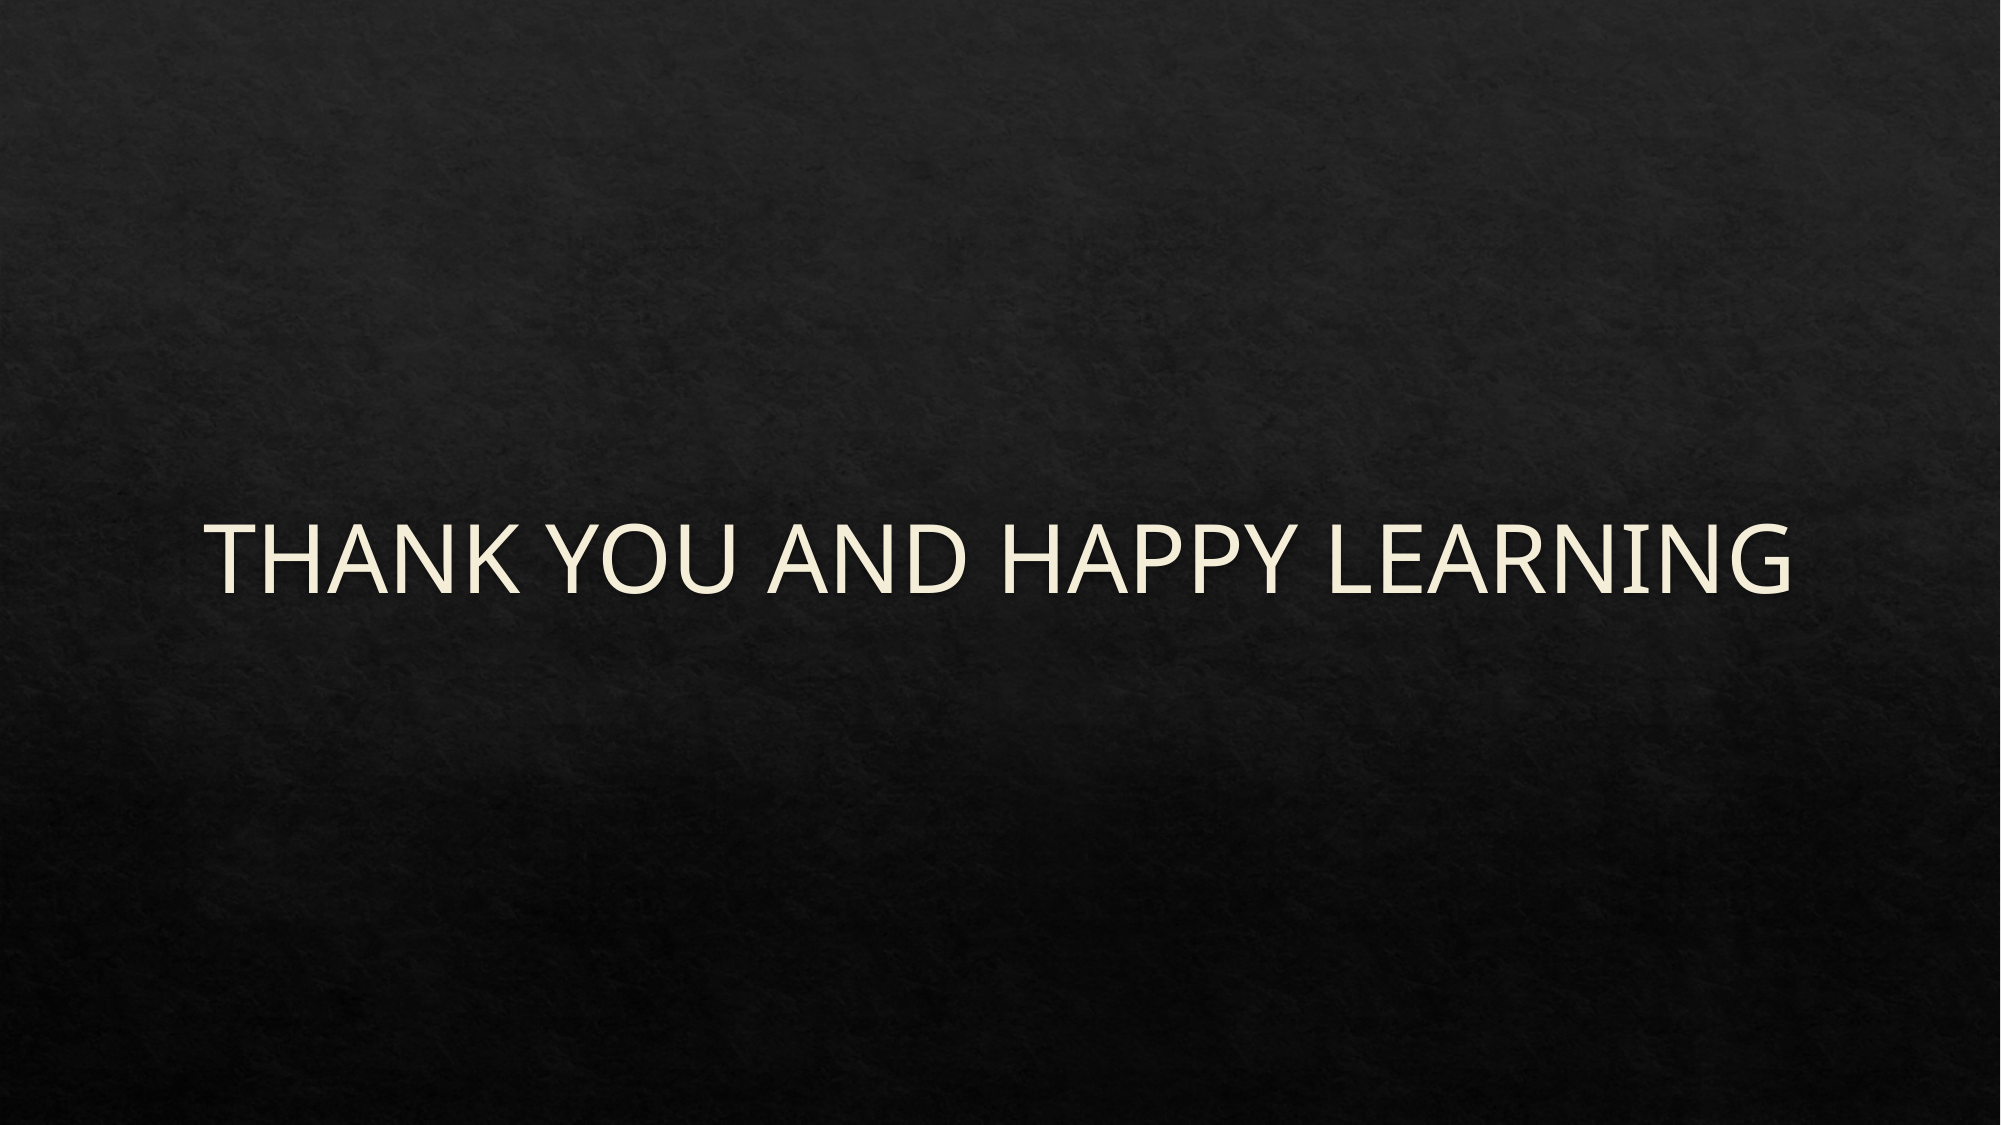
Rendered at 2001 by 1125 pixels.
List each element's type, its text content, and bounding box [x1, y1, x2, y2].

title THANK YOU AND HAPPY LEARNING [150, 459, 1850, 666]
